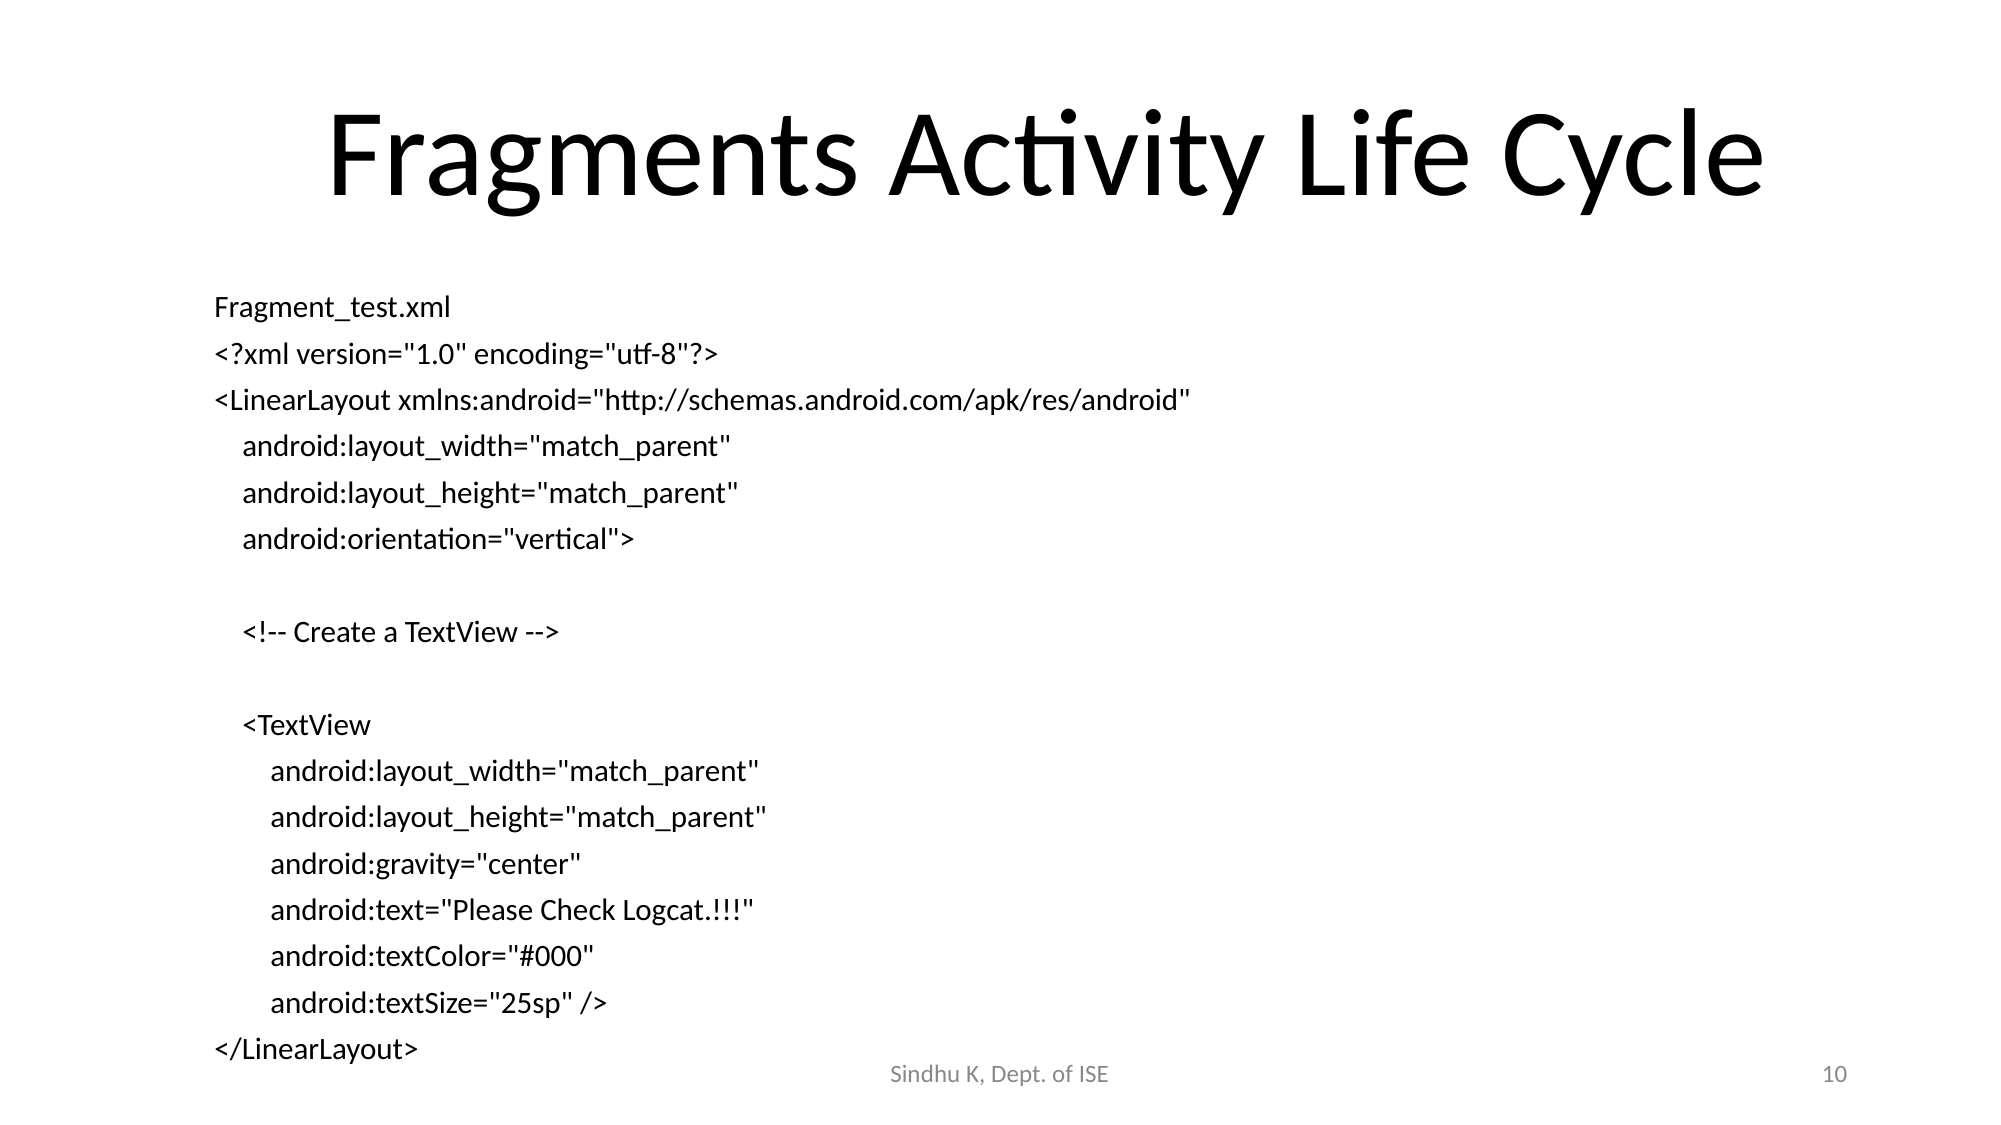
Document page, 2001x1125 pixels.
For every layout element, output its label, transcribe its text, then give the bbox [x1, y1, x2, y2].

title Fragments Activity Life Cycle [199, 52, 1923, 230]
slide_number 10 [1412, 1042, 1863, 1103]
footer Sindhu K, Dept. of ISE [662, 1042, 1338, 1103]
subtitle Fragment_test.xml <?xml version="1.0" encoding="utf-8"?> <LinearLayout xmlns:android="http://schemas.android.com/apk/res/android" android:layout_width="match_parent" android:layout_height="match_parent" android:orientation="vertical"> <!-- Create a TextView --> <TextView android:layout_width="match_parent" android:layout_height="match_parent" android:gravity="center" android:text="Please Check Logcat.!!!" android:textColor="#000" android:textSize="25sp" /> </LinearLayout> [199, 283, 1923, 1078]
